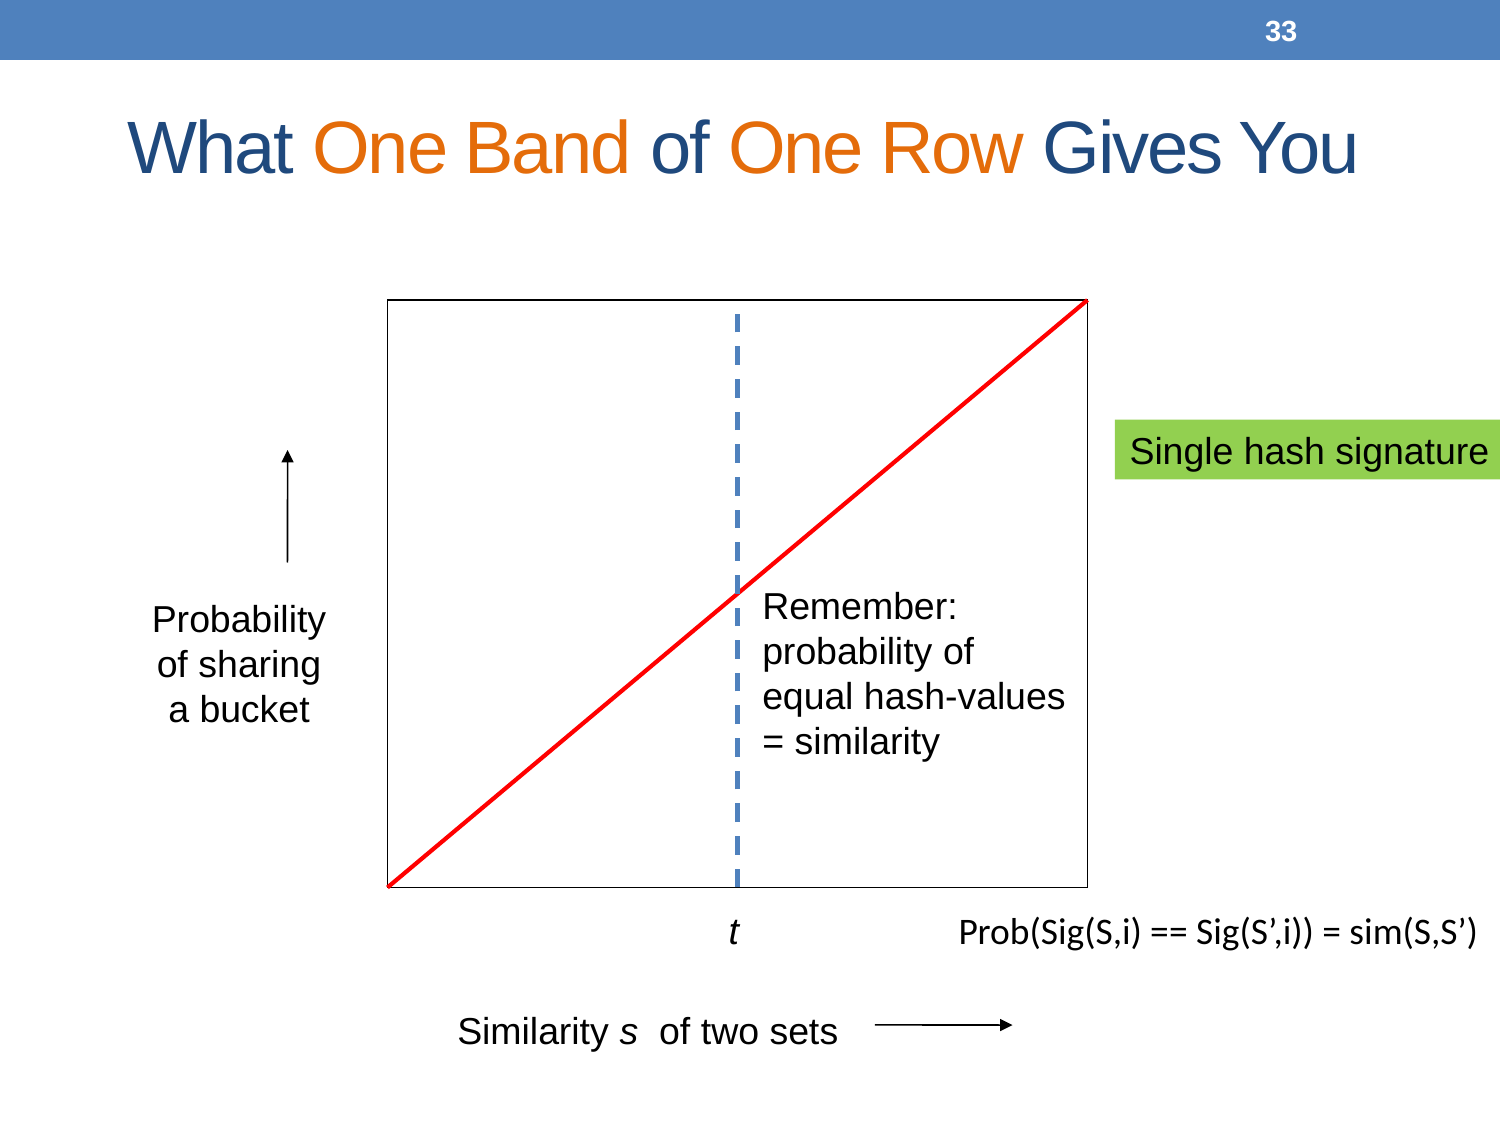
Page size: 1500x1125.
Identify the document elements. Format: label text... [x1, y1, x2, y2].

text_box Probability of sharing a bucket [137, 587, 342, 738]
text_box [281, 450, 294, 563]
text_box [741, 299, 1088, 888]
text_box t [713, 899, 754, 960]
text_box Similarity s of two sets [442, 999, 854, 1060]
title What One Band of One Row Gives You [112, 50, 1388, 238]
text_box Single hash signature [1114, 419, 1500, 480]
slide_number 33 [1250, 3, 1425, 57]
text_box Prob(Sig(S,i) == Sig(S’,i)) = sim(S,S’) [943, 899, 1494, 960]
text_box [387, 299, 737, 888]
text_box Remember: probability of equal hash-values = similarity [747, 574, 1081, 770]
text_box [874, 1018, 1013, 1032]
